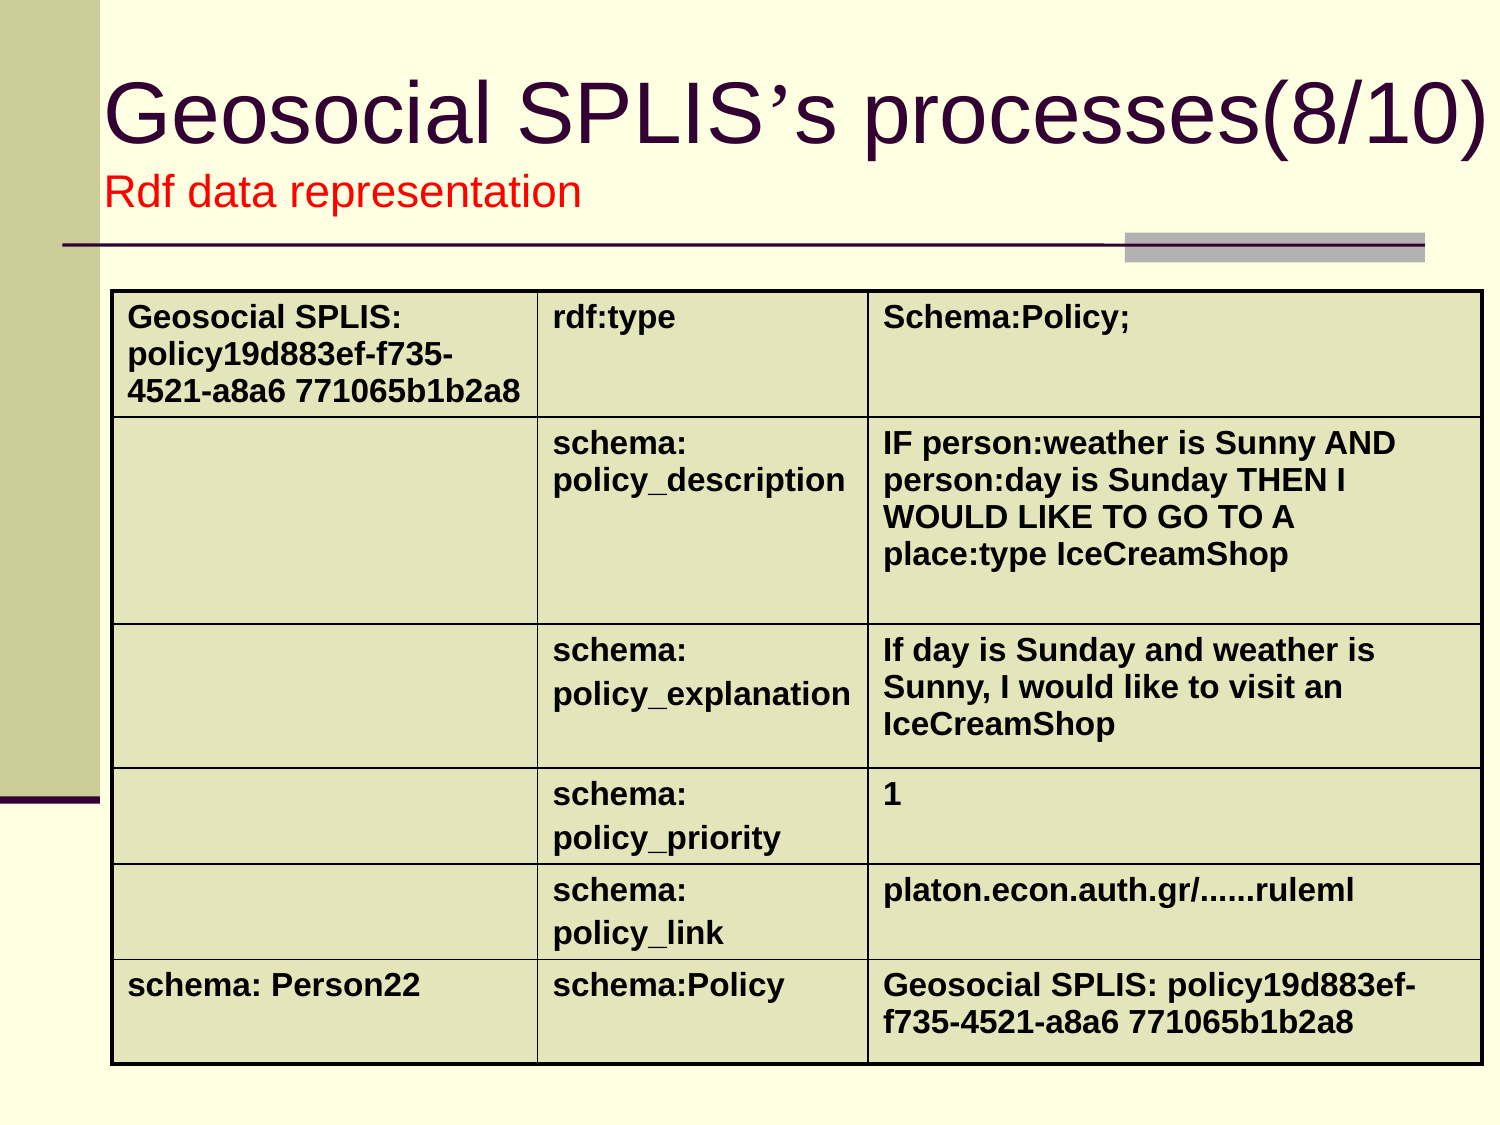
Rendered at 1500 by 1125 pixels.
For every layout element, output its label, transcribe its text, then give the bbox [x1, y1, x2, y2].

table_cell schema: policy_priority [538, 769, 867, 863]
table_cell schema: policy_link [538, 865, 867, 959]
table_cell schema: policy_description [538, 418, 867, 623]
table_cell [114, 769, 537, 863]
table_cell schema: Person22 [114, 960, 537, 1062]
table_cell Geosocial SPLIS: policy19d883ef-f735-4521-a8a6 771065b1b2a8 [869, 960, 1480, 1062]
table_cell platon.econ.auth.gr/......ruleml [869, 865, 1480, 959]
table_cell IF person:weather is Sunny AND person:day is Sunday THEN I WOULD LIKE TO GO TO A place:type IceCreamShop [869, 418, 1480, 623]
table_cell [114, 418, 537, 623]
table_cell 1 [869, 769, 1480, 863]
table_cell schema: policy_explanation [538, 625, 867, 767]
table_header Schema:Policy; [869, 293, 1480, 416]
table_header rdf:type [538, 293, 867, 416]
table_cell schema:Policy [538, 960, 867, 1062]
table_cell If day is Sunday and weather is Sunny, I would like to visit an IceCreamShop [869, 625, 1480, 767]
title Geosocial SPLIS’s processes(8/10) Rdf data representation [88, 42, 1500, 231]
table_header Geosocial SPLIS: policy19d883ef-f735-4521-a8a6 771065b1b2a8 [114, 293, 537, 416]
table_cell [114, 865, 537, 959]
table_cell [114, 625, 537, 767]
